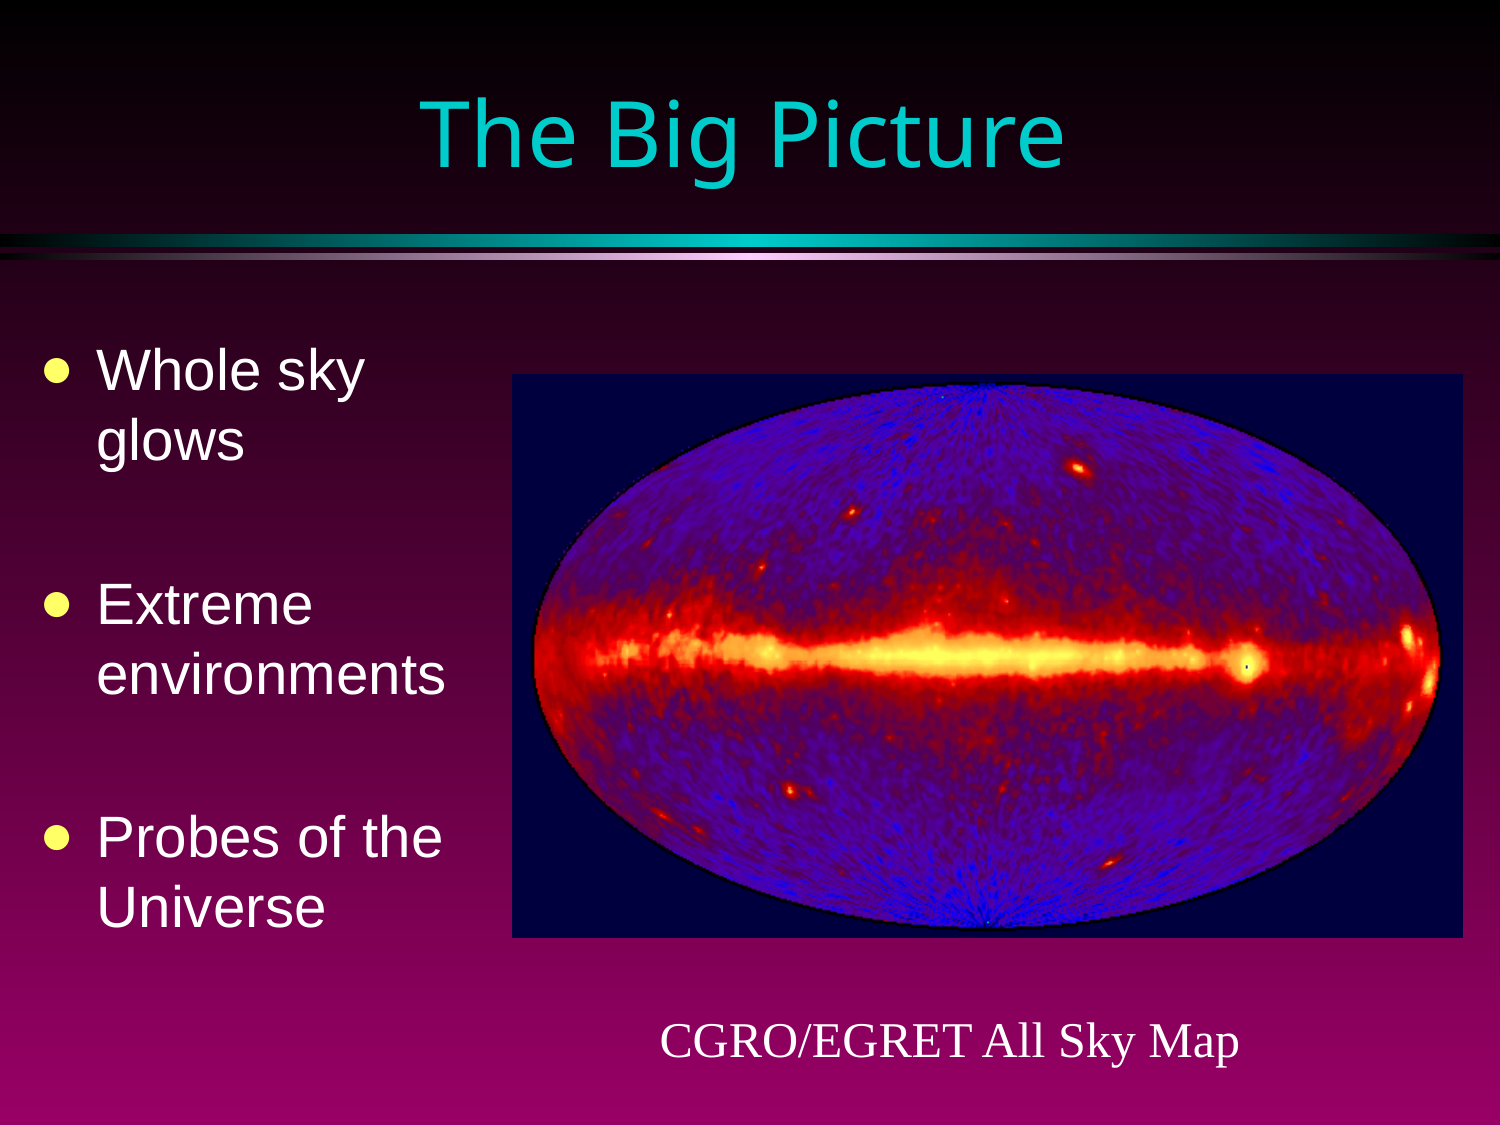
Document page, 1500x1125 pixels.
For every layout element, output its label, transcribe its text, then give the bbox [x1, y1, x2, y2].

list Whole sky glows Extreme environments Probes of the Universe [24, 324, 488, 850]
picture [512, 374, 1463, 938]
title The Big Picture [99, 37, 1388, 225]
text_box CGRO/EGRET All Sky Map [512, 999, 1388, 1075]
